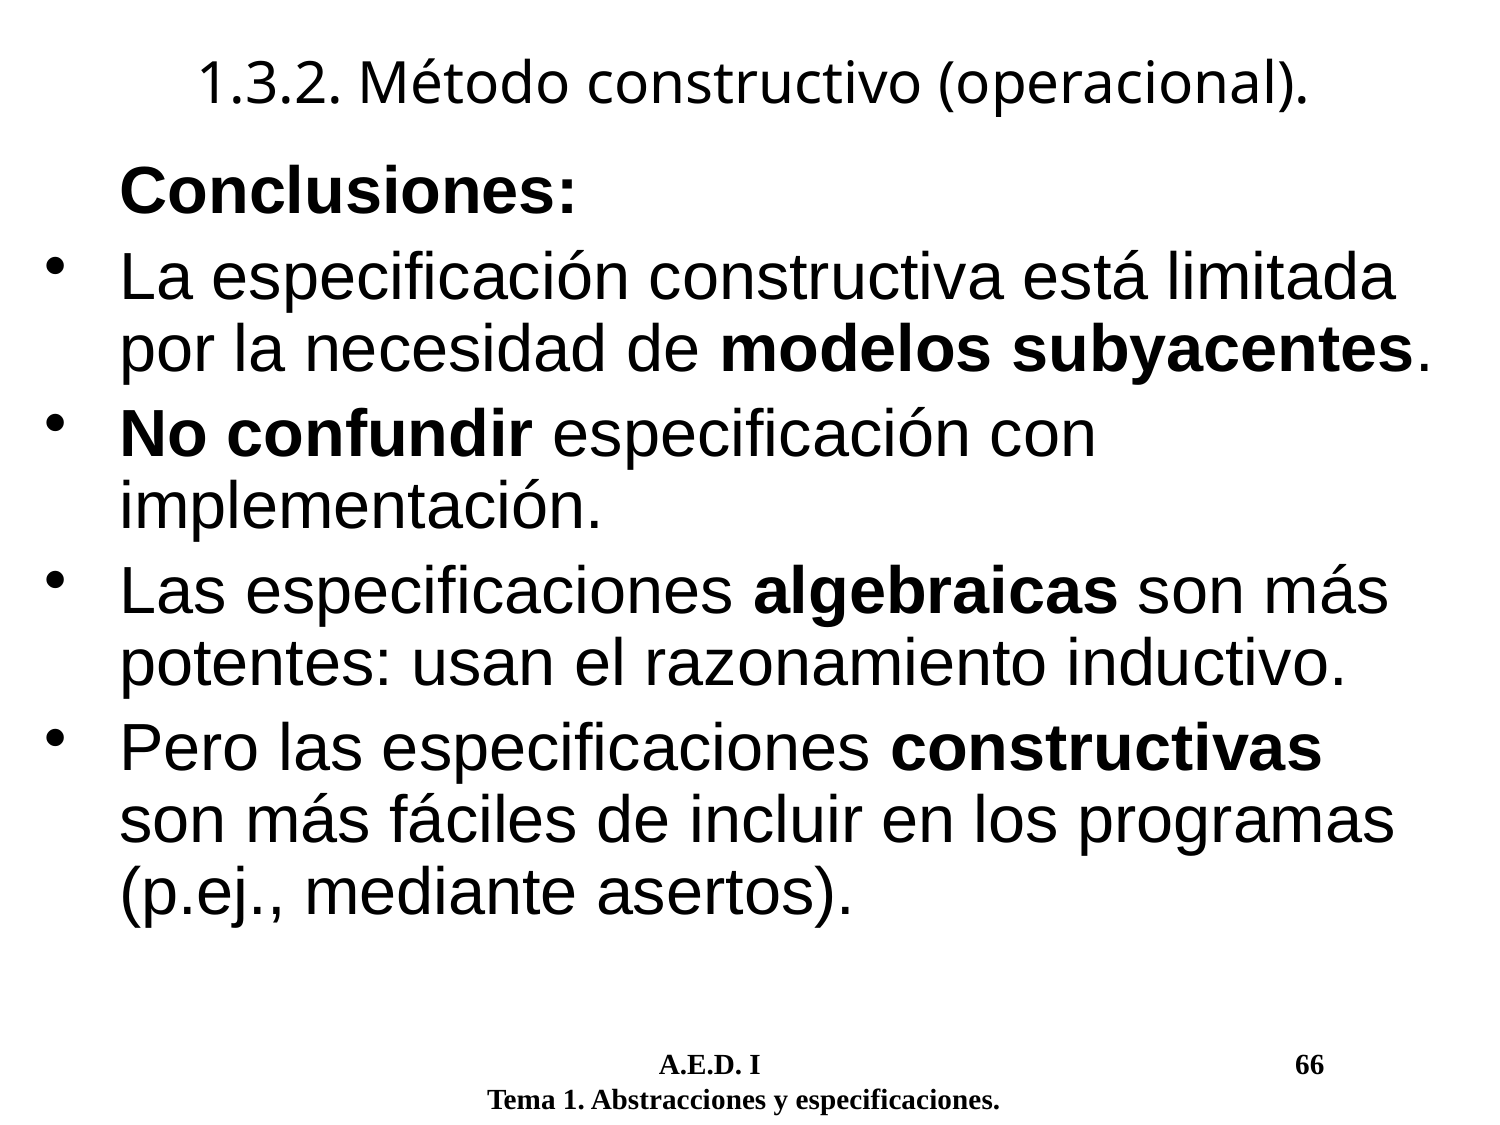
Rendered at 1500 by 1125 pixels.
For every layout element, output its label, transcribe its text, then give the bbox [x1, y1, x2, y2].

list Conclusiones: La especificación constructiva está limitada por la necesidad de modelos subyacentes. No confundir especificación con implementación. Las especificaciones algebraicas son más potentes: usan el razonamiento inductivo. Pero las especificaciones constructivas son más fáciles de incluir en los programas (p.ej., mediante asertos). [29, 148, 1455, 981]
text_box 1.3.2. Método constructivo (operacional). [41, 35, 1467, 126]
footer A.E.D. I 66 Tema 1. Abstracciones y especificaciones. [472, 1037, 1468, 1100]
